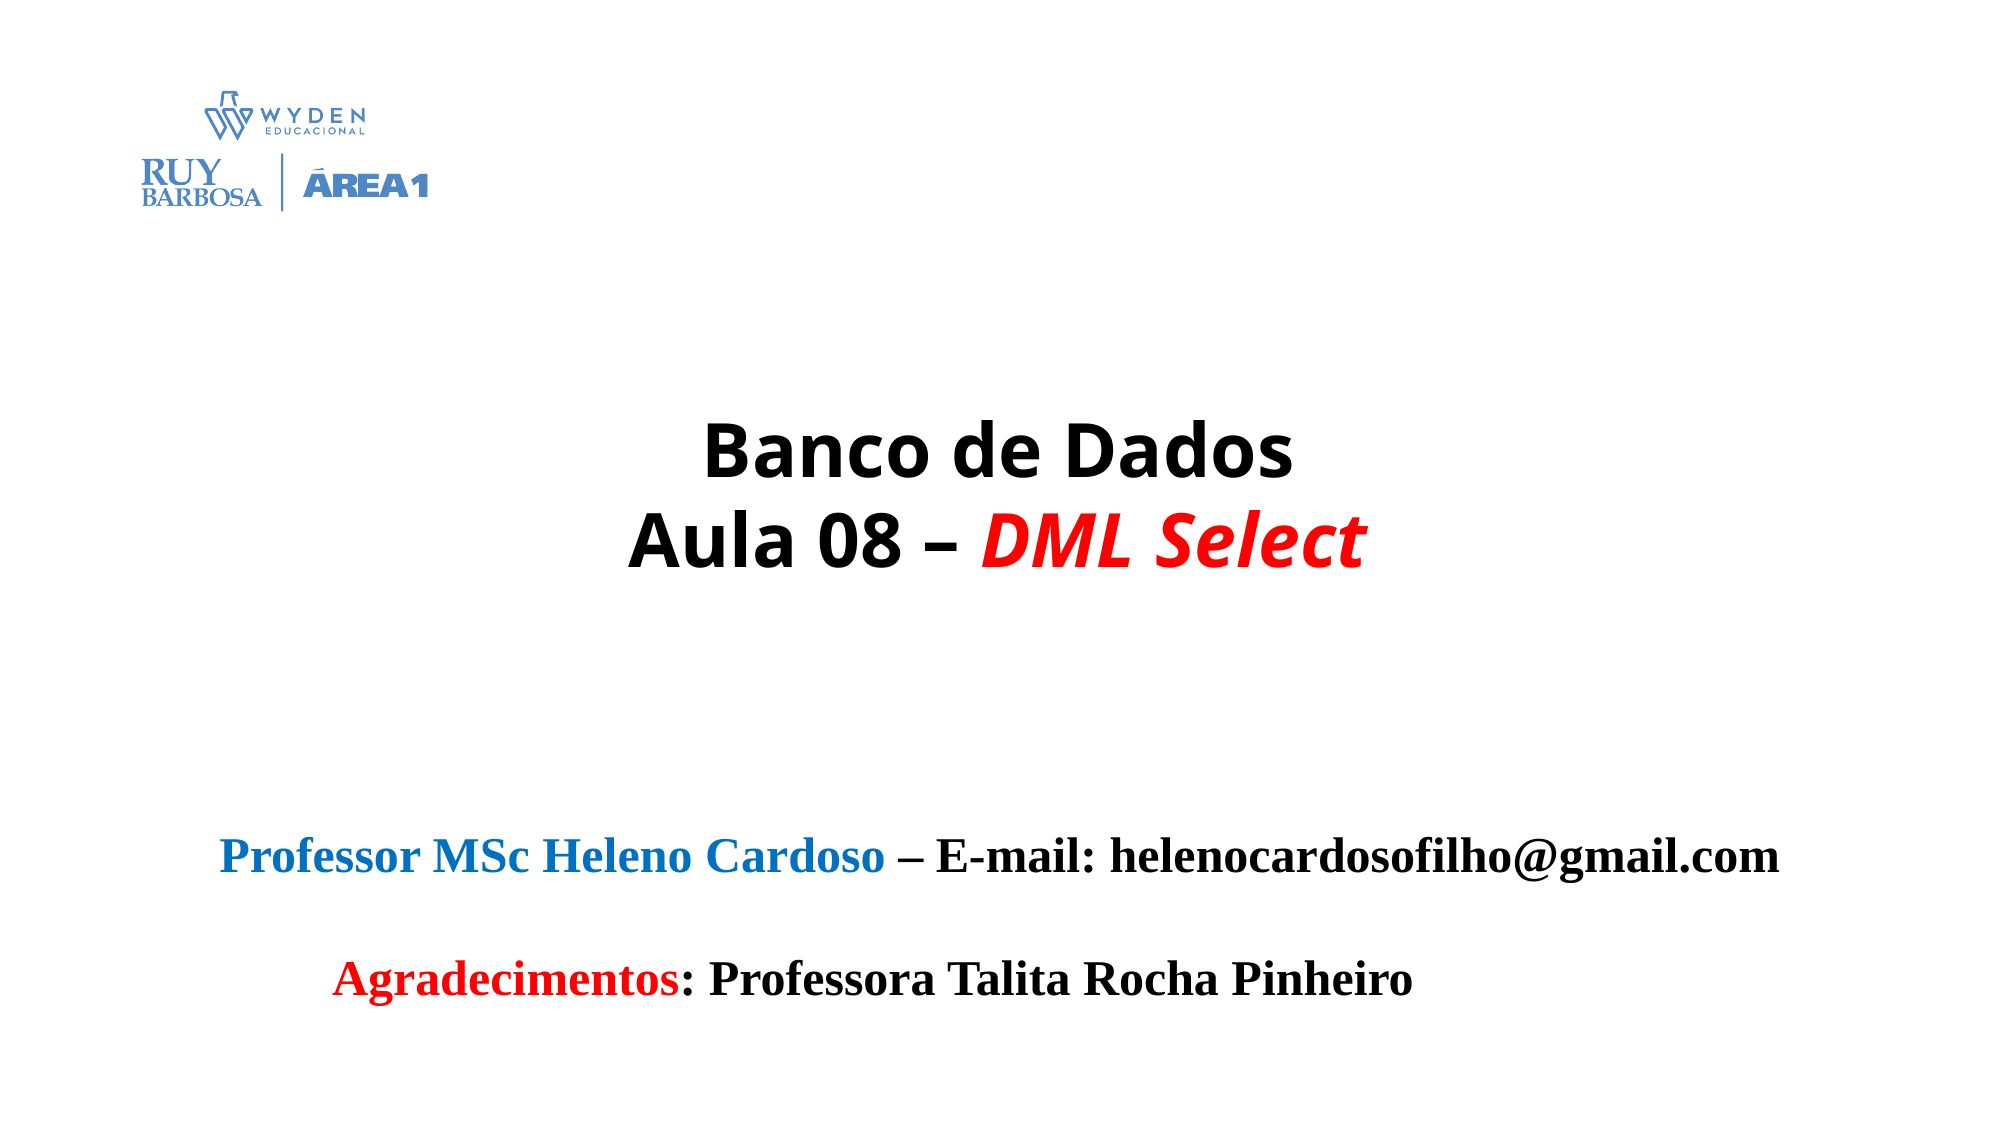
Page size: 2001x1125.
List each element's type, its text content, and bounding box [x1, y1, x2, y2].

text_box Agradecimentos: Professora Talita Rocha Pinheiro [188, 937, 1558, 1014]
picture [89, 38, 480, 264]
text_box Banco de Dados Aula 08 – DML Select [115, 395, 1881, 684]
text_box Professor MSc Heleno Cardoso – E-mail: helenocardosofilho@gmail.com [48, 814, 1952, 891]
